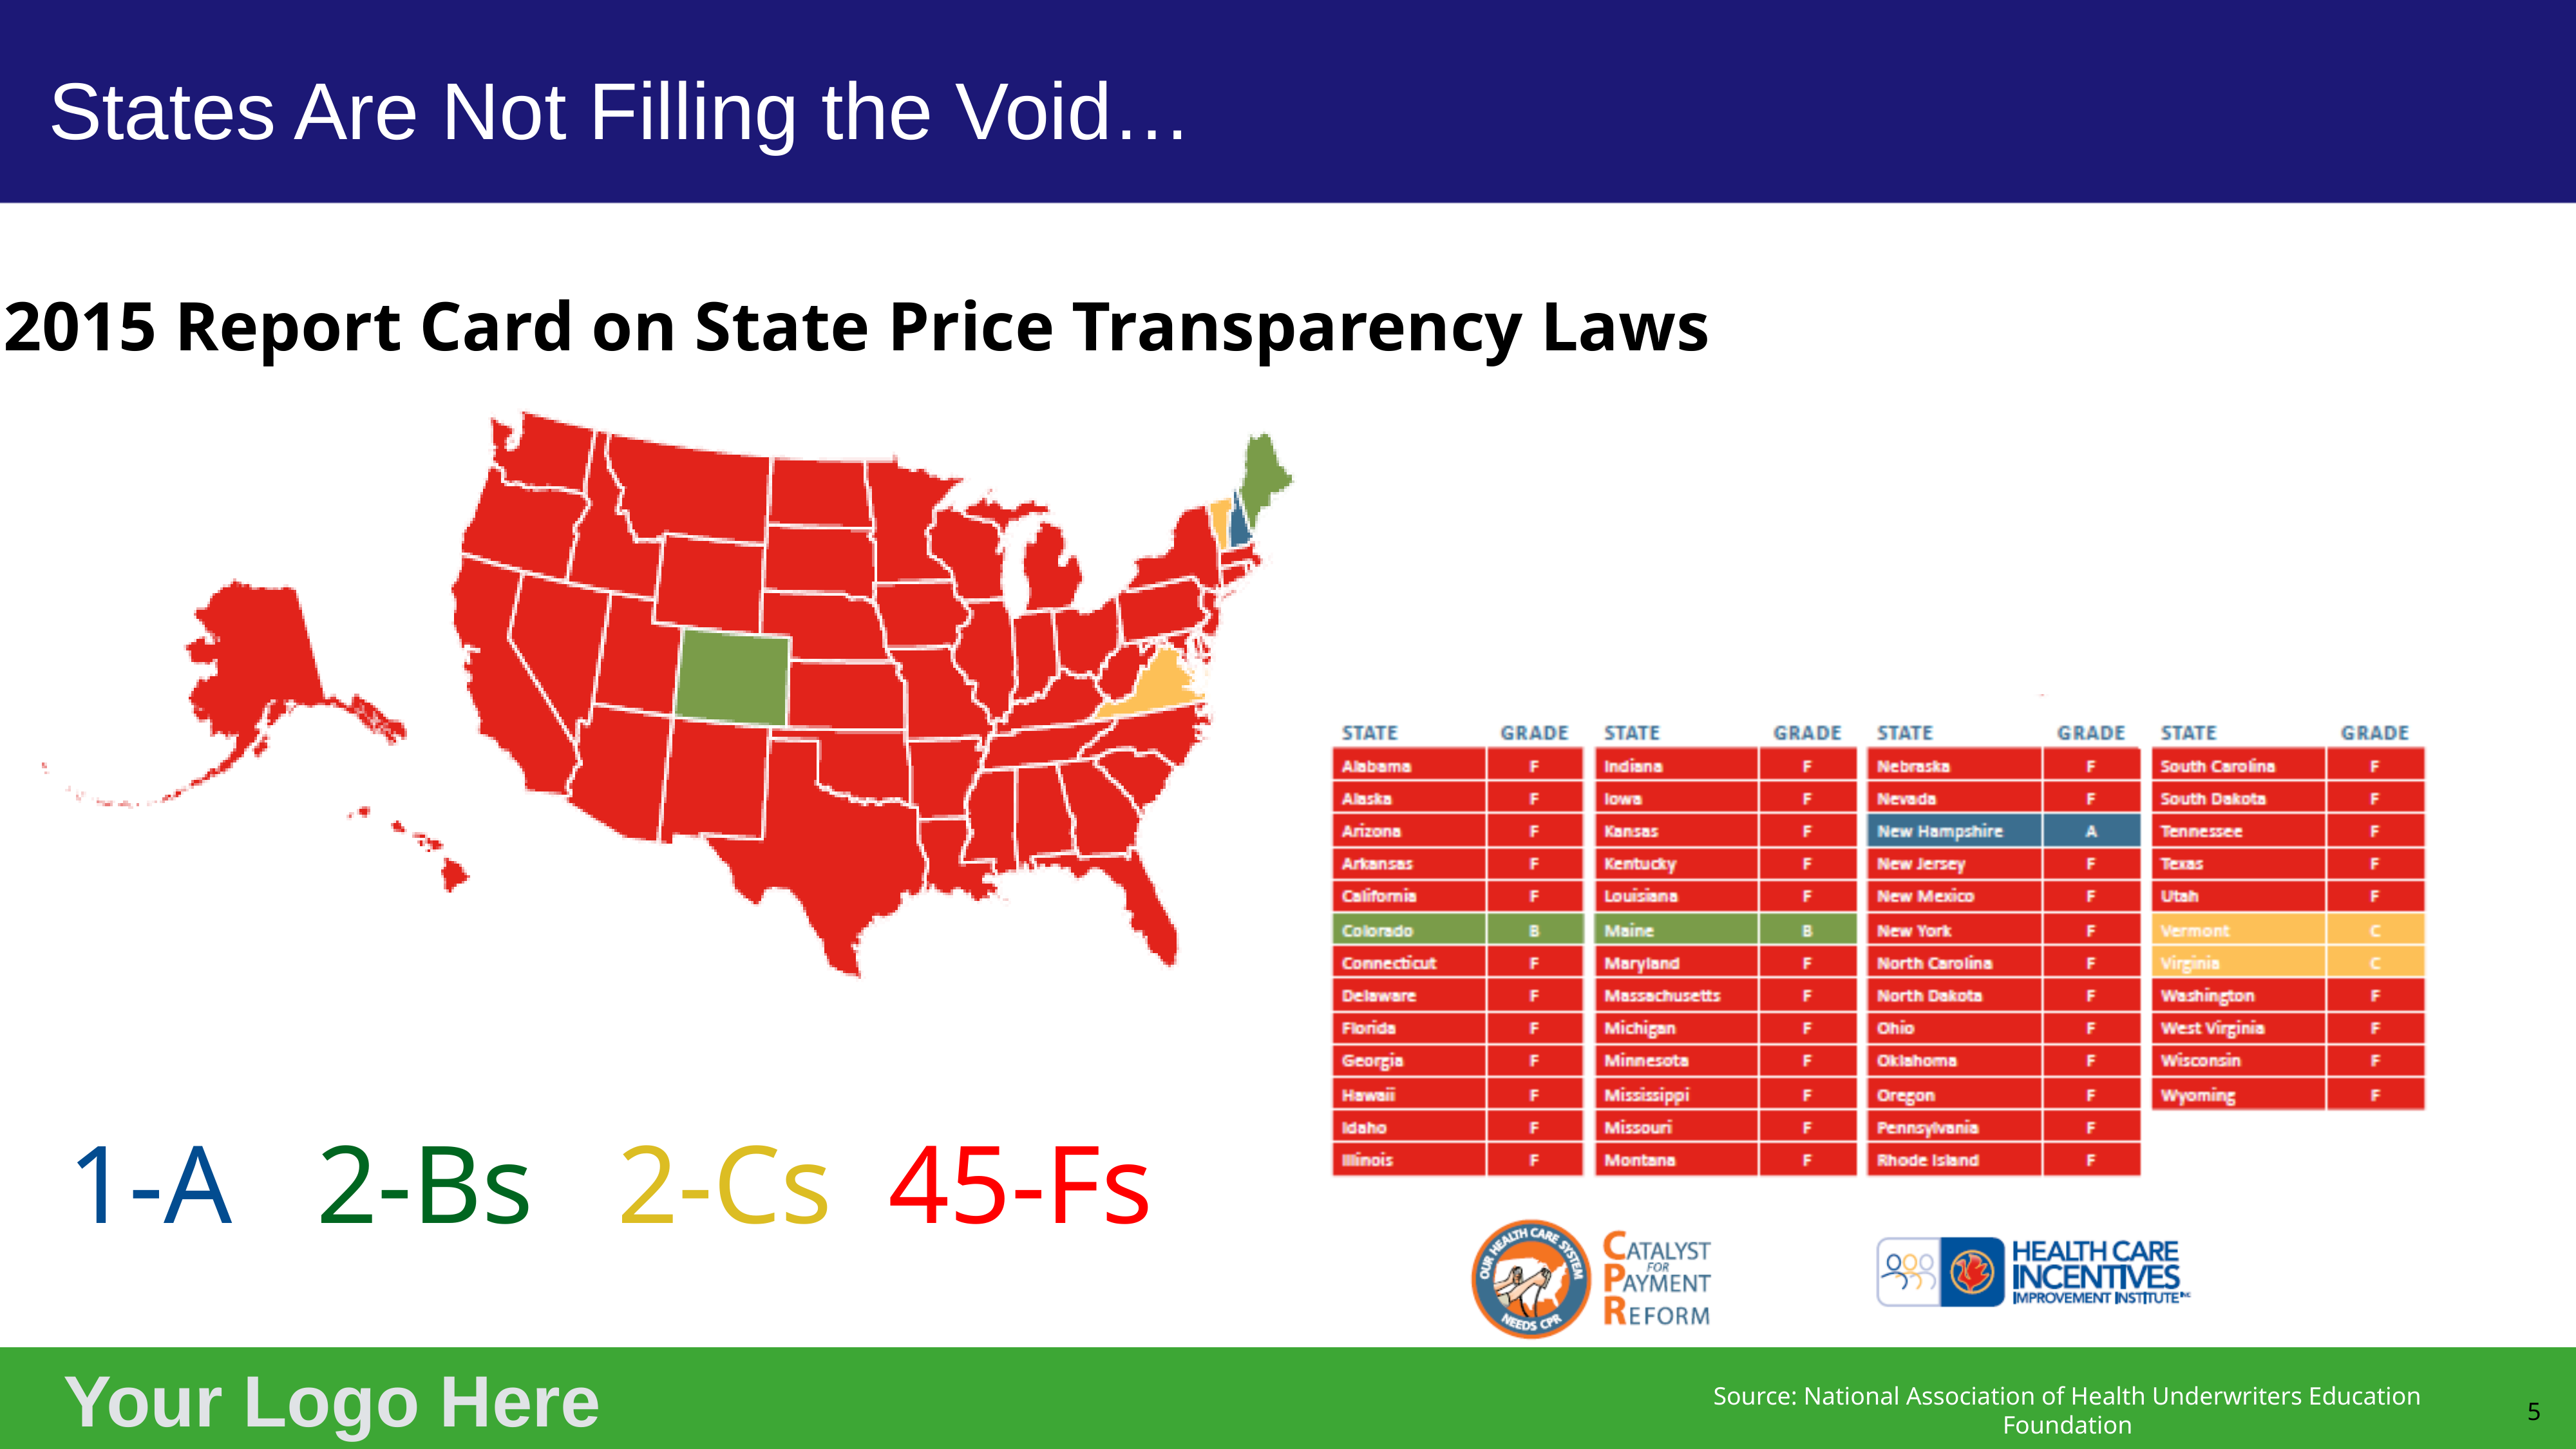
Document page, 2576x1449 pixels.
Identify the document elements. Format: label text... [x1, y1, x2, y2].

text_box 1-A 2-Bs 2-Cs 45-Fs [62, 1110, 1201, 1250]
text_box 2015 Report Card on State Price Transparency Laws [0, 278, 1716, 370]
text_box States Are Not Filling the Void… [48, 12, 2515, 202]
text_box 5 [2475, 1396, 2576, 1430]
picture [0, 0, 2576, 1347]
